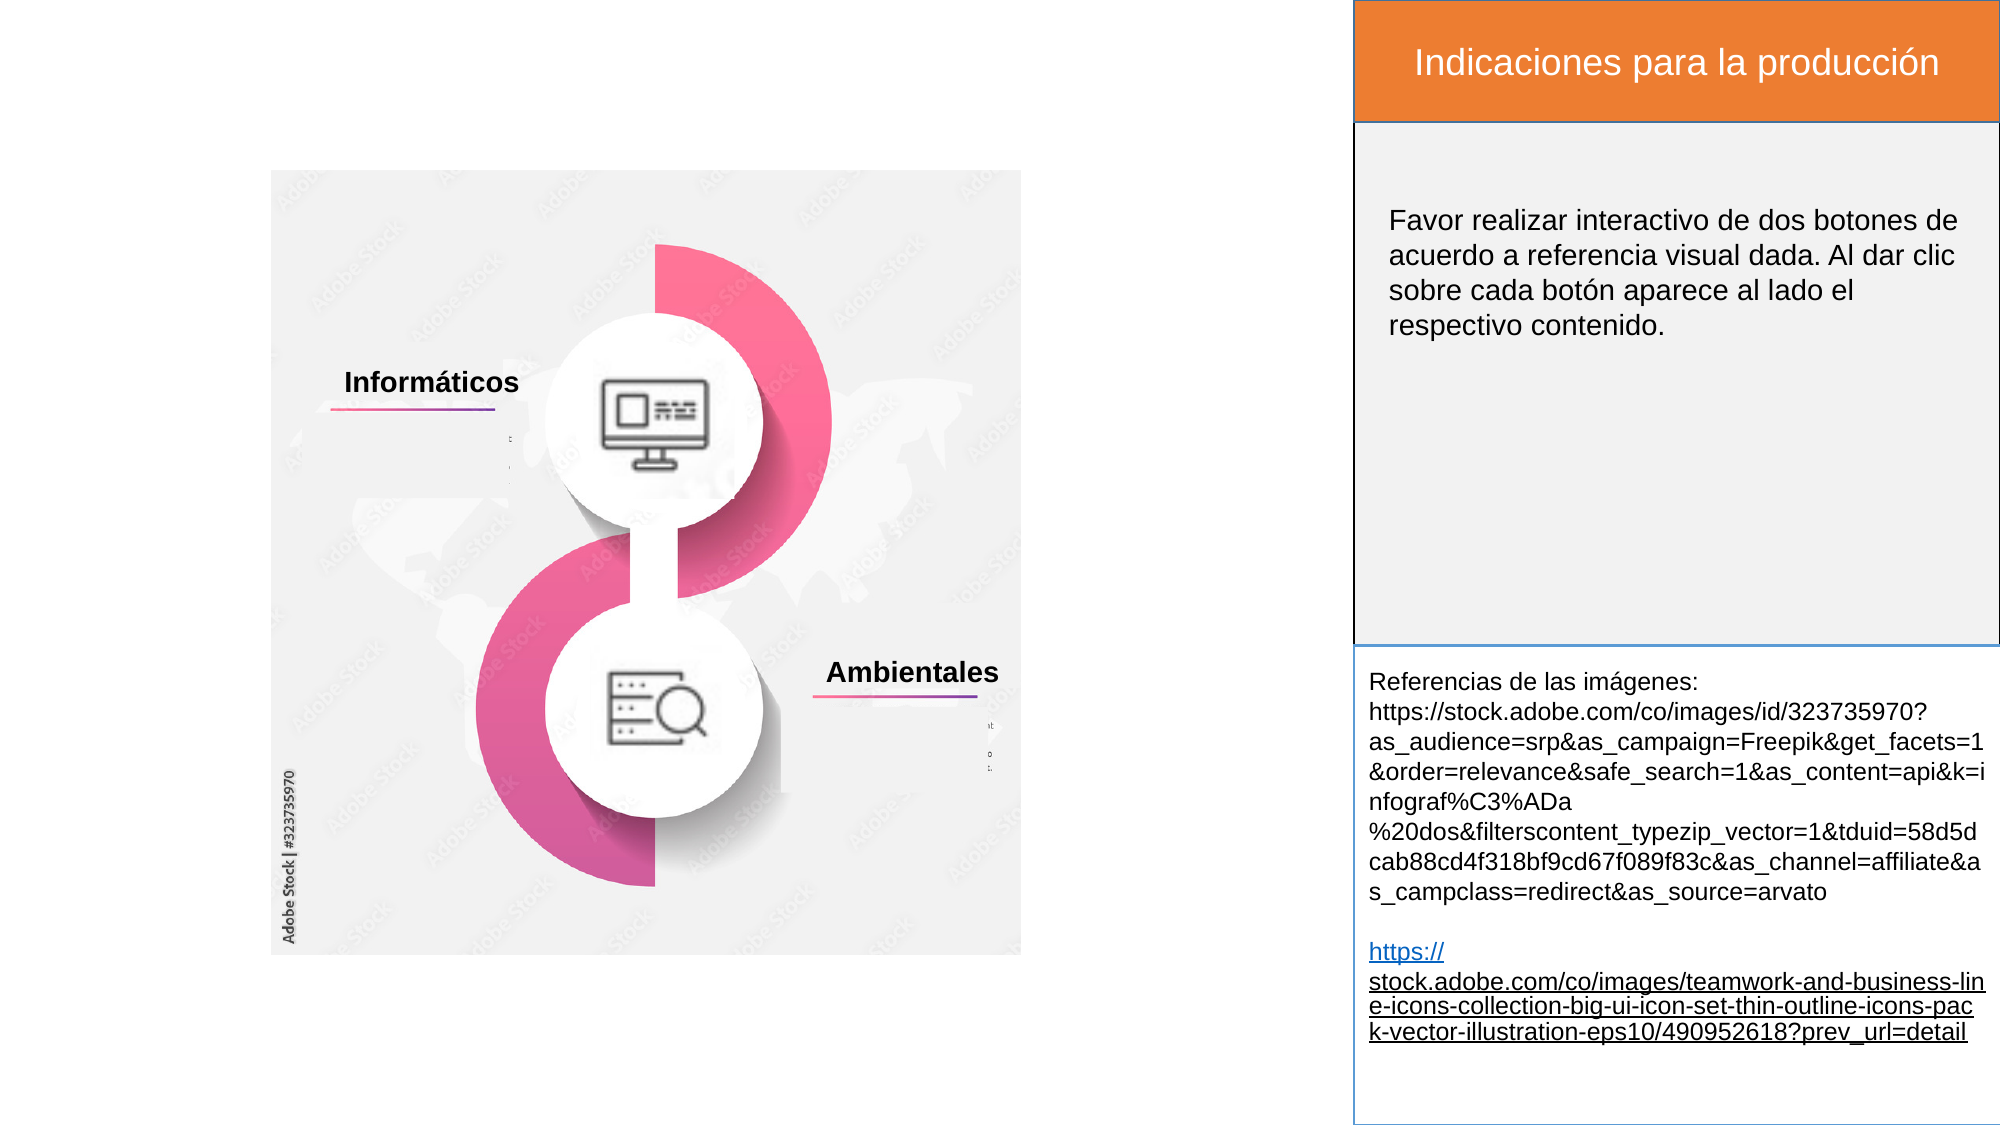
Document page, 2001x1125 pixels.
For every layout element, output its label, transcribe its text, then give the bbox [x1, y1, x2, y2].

text_box [1353, 122, 2000, 645]
text_box Referencias de las imágenes: https://stock.adobe.com/co/images/id/323735970?as_audience=srp&as_campaign=Freepik&get_facets=1&order=relevance&safe_search=1&as_content=api&k=infograf%C3%ADa%20dos&filterscontent_typezip_vector=1&tduid=58d5dcab88cd4f318bf9cd67f089f83c&as_channel=affiliate&as_campclass=redirect&as_source=arvato https://stock.adobe.com/co/images/teamwork-and-business-line-icons-collection-big-ui-icon-set-thin-outline-icons-pack-vector-illustration-eps10/490952618?prev_url=detail [1353, 645, 2000, 1125]
text_box Indicaciones para la producción [1353, 0, 2000, 122]
text_box Favor realizar interactivo de dos botones de acuerdo a referencia visual dada. Al dar clic sobre cada botón aparece al lado el respectivo contenido. [1373, 193, 1981, 645]
picture [271, 169, 1021, 955]
